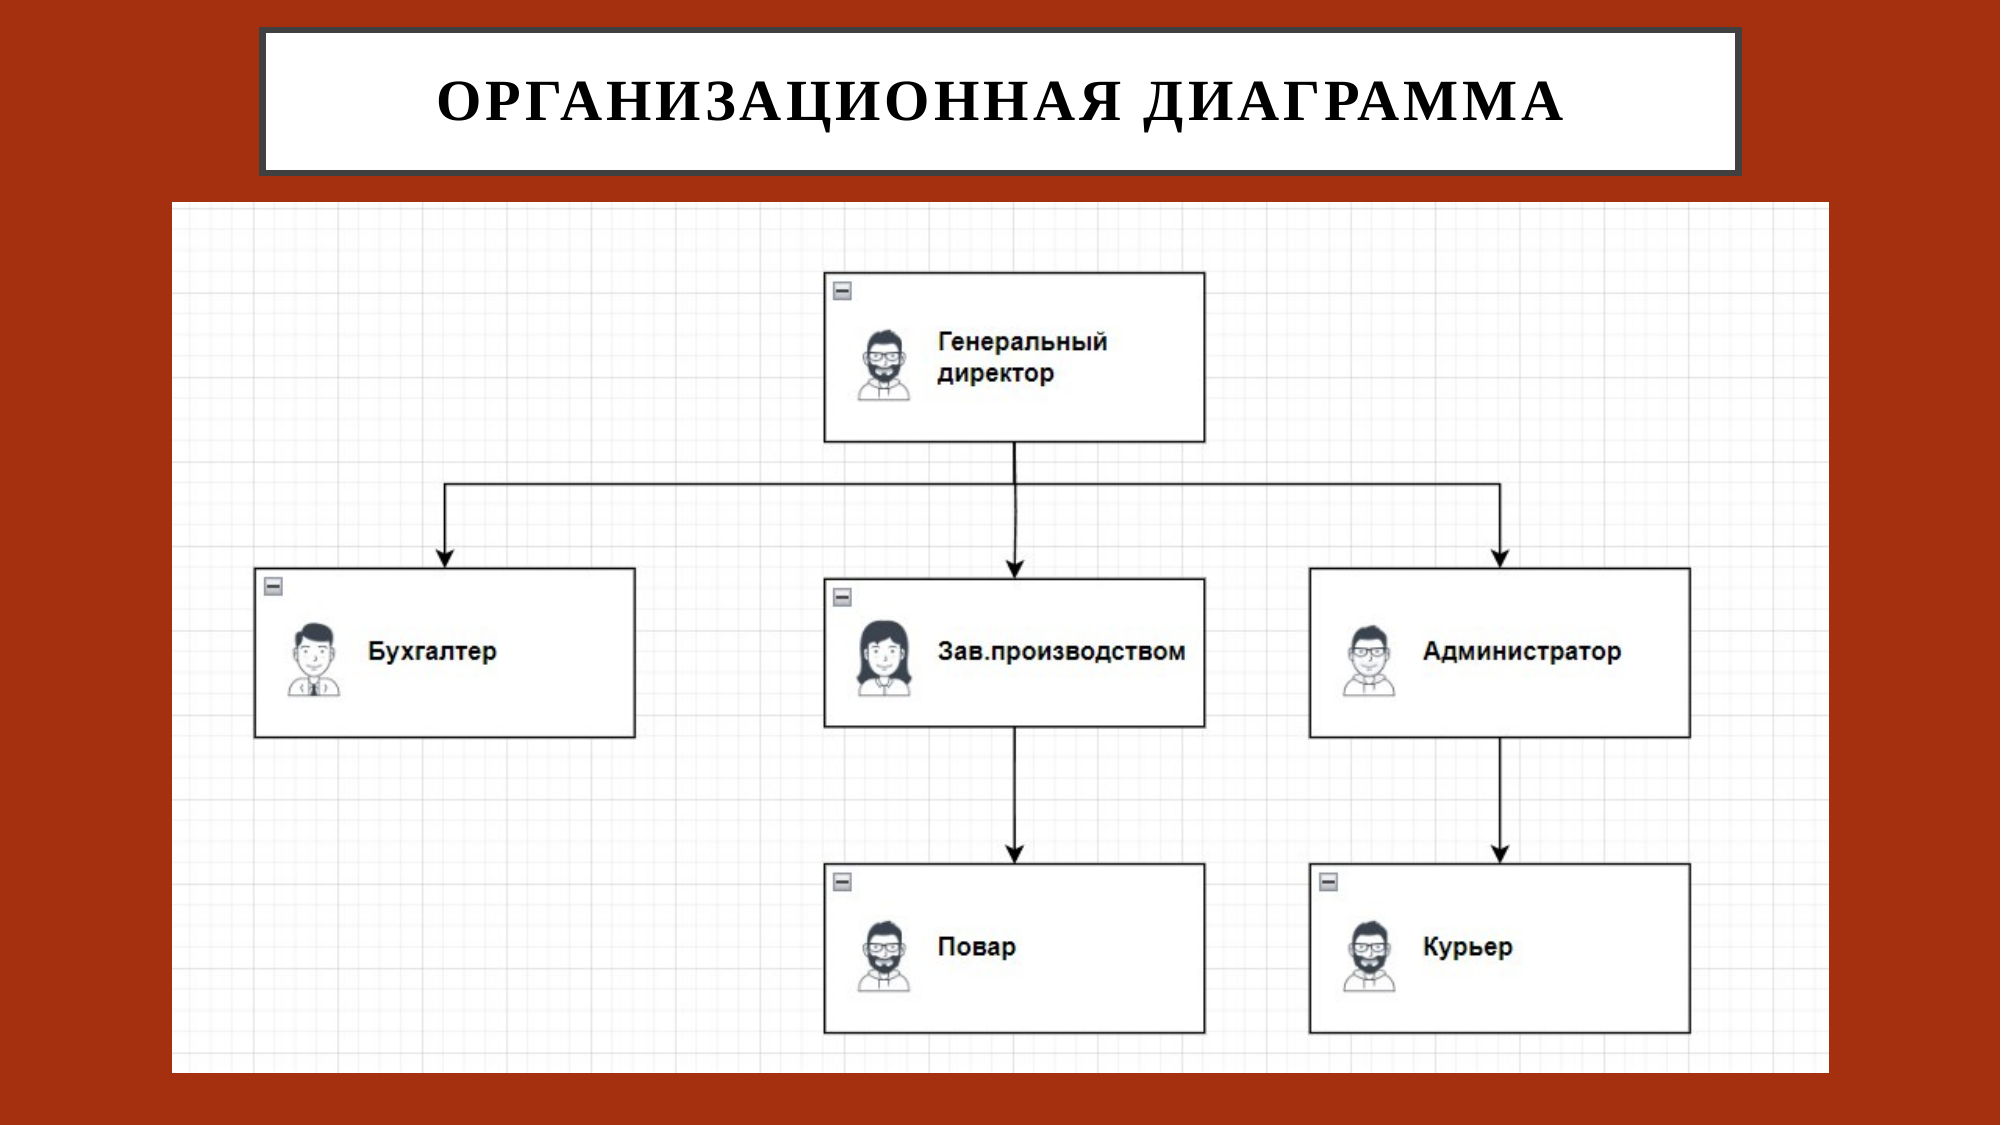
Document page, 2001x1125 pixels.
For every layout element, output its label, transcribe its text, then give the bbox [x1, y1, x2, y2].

picture [172, 202, 1829, 1073]
title Организационная диаграмма [259, 27, 1742, 176]
